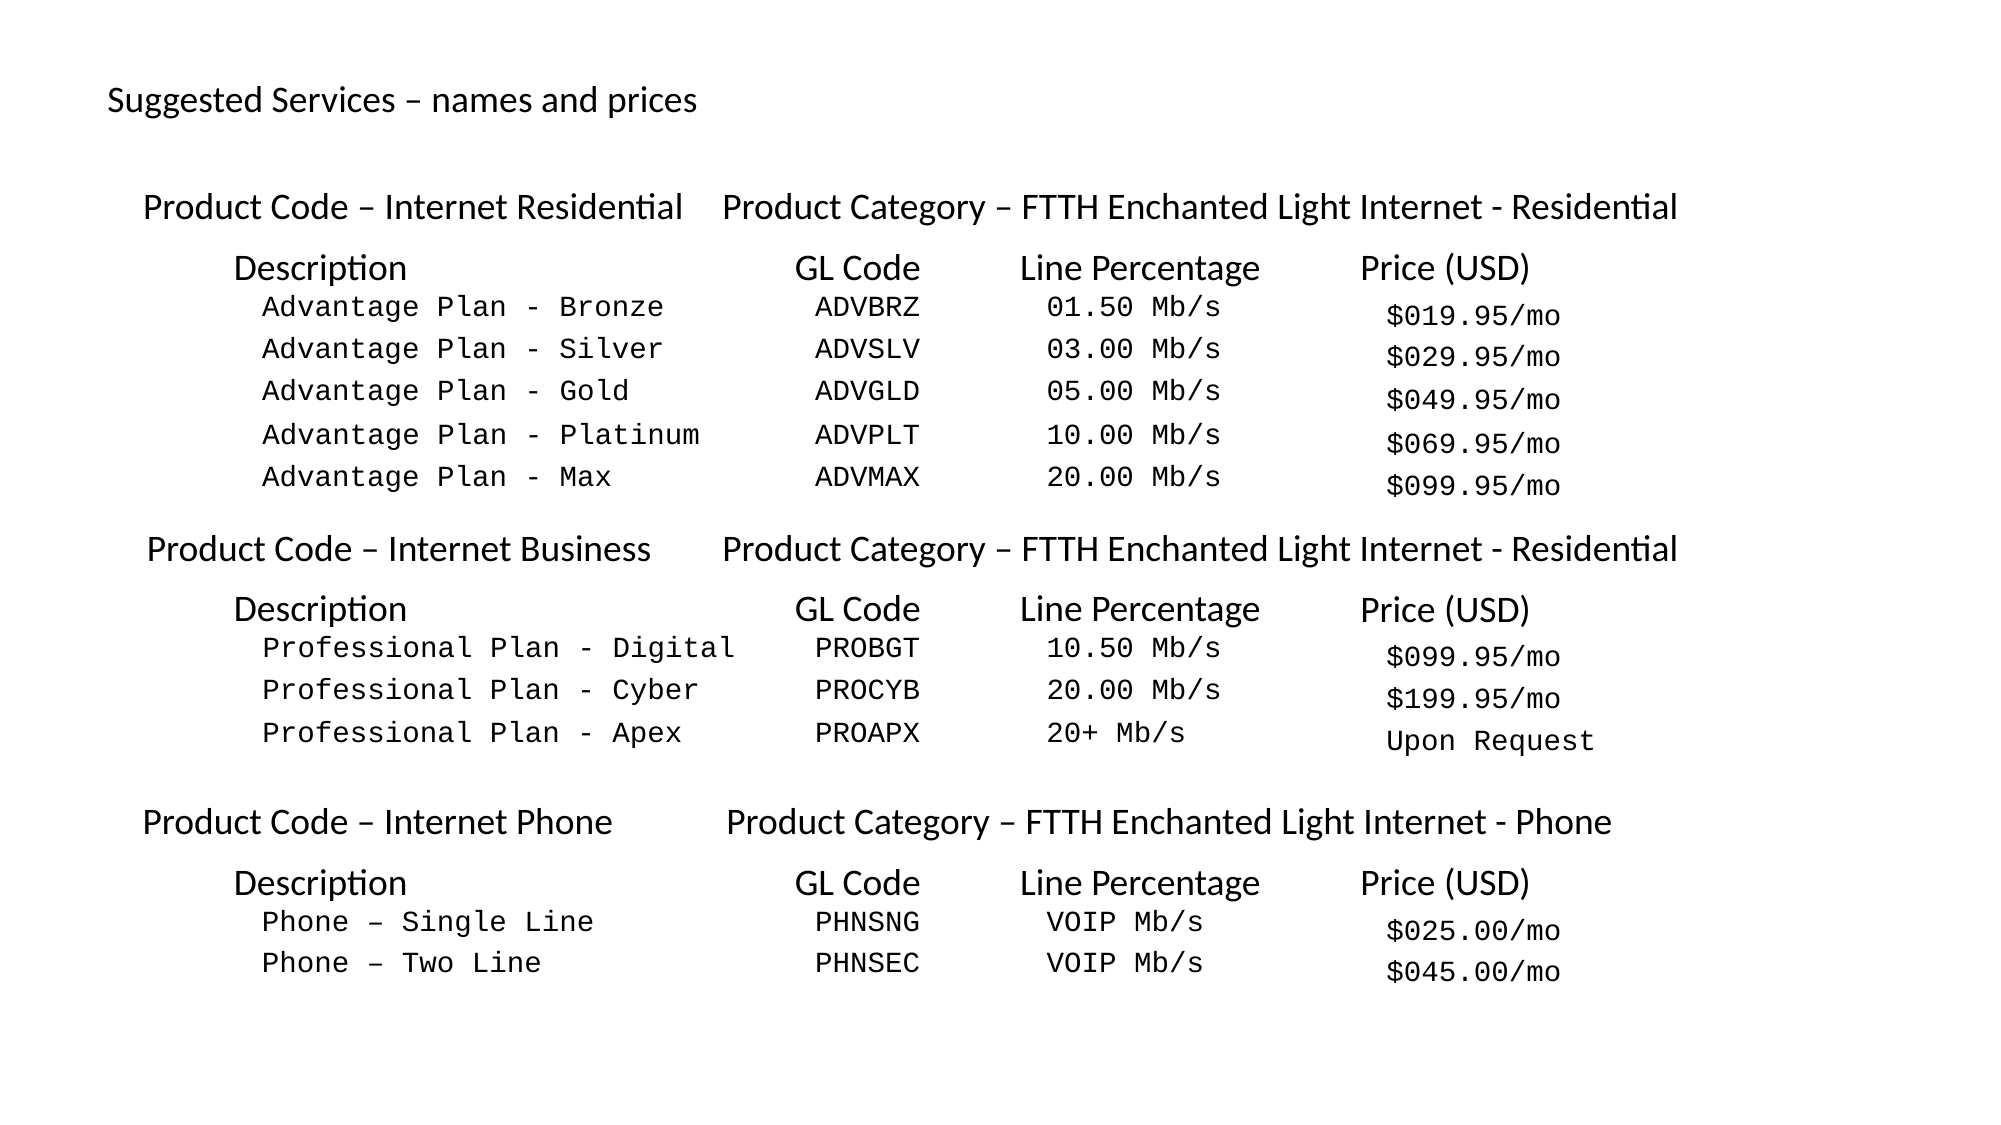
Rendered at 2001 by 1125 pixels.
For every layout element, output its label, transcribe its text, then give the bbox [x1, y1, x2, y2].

text_box Upon Request [1371, 714, 1612, 764]
text_box GL Code [780, 235, 937, 296]
text_box Advantage Plan - Gold [247, 364, 645, 408]
text_box Product Code – Internet Business [132, 516, 668, 576]
text_box ADVPLT [800, 408, 935, 450]
text_box Price (USD) [1345, 235, 1546, 296]
text_box ADVGLD [800, 364, 935, 408]
text_box 05.00 Mb/s [1031, 364, 1237, 408]
text_box $029.95/mo [1371, 330, 1577, 372]
text_box Description [219, 850, 423, 910]
text_box Product Category – FTTH Enchanted Light Internet - Phone [711, 789, 1629, 850]
text_box Professional Plan - Apex [247, 705, 698, 756]
text_box Advantage Plan - Max [247, 450, 627, 500]
text_box Product Code – Internet Phone [127, 789, 629, 850]
text_box 20.00 Mb/s [1031, 662, 1237, 713]
text_box 03.00 Mb/s [1031, 321, 1237, 364]
text_box Phone – Single Line [247, 894, 610, 945]
text_box VOIP Mb/s [1031, 936, 1220, 987]
text_box $045.00/mo [1371, 945, 1577, 995]
text_box VOIP Mb/s [1031, 894, 1220, 936]
text_box $049.95/mo [1371, 372, 1577, 417]
text_box 20+ Mb/s [1031, 705, 1202, 756]
text_box Price (USD) [1345, 577, 1546, 637]
text_box $099.95/mo [1371, 458, 1577, 509]
text_box $199.95/mo [1371, 671, 1577, 714]
text_box Product Code – Internet Residential [128, 174, 699, 235]
text_box ADVMAX [800, 450, 935, 500]
text_box Line Percentage [1005, 850, 1276, 910]
text_box Description [219, 235, 423, 296]
text_box Price (USD) [1345, 850, 1546, 911]
text_box PHNSNG [800, 894, 935, 936]
text_box Line Percentage [1005, 576, 1276, 637]
text_box GL Code [780, 576, 937, 637]
text_box PROAPX [800, 705, 935, 756]
text_box $019.95/mo [1371, 288, 1577, 330]
text_box ADVSLV [800, 321, 935, 364]
text_box Phone – Two Line [247, 936, 557, 987]
text_box Advantage Plan - Bronze [247, 280, 680, 321]
text_box 01.50 Mb/s [1031, 280, 1237, 321]
text_box Professional Plan - Cyber [247, 662, 715, 713]
text_box GL Code [780, 850, 937, 910]
text_box Line Percentage [1005, 235, 1276, 296]
text_box Product Category – FTTH Enchanted Light Internet - Residential [707, 174, 1695, 235]
text_box 20.00 Mb/s [1031, 450, 1237, 500]
text_box Advantage Plan - Silver [247, 321, 680, 372]
text_box 10.00 Mb/s [1031, 408, 1237, 450]
text_box Suggested Services – names and prices [92, 67, 714, 128]
text_box PROCYB [800, 662, 935, 705]
text_box Professional Plan - Digital [247, 621, 750, 672]
text_box 10.50 Mb/s [1031, 621, 1237, 662]
text_box $099.95/mo [1371, 630, 1577, 671]
text_box $025.00/mo [1371, 903, 1577, 945]
text_box $069.95/mo [1371, 417, 1577, 458]
text_box Advantage Plan - Platinum [247, 408, 715, 459]
text_box Product Category – FTTH Enchanted Light Internet - Residential [707, 516, 1695, 576]
text_box PROBGT [800, 621, 935, 662]
text_box PHNSEC [800, 936, 935, 987]
text_box Description [219, 576, 423, 637]
text_box ADVBRZ [800, 280, 935, 321]
